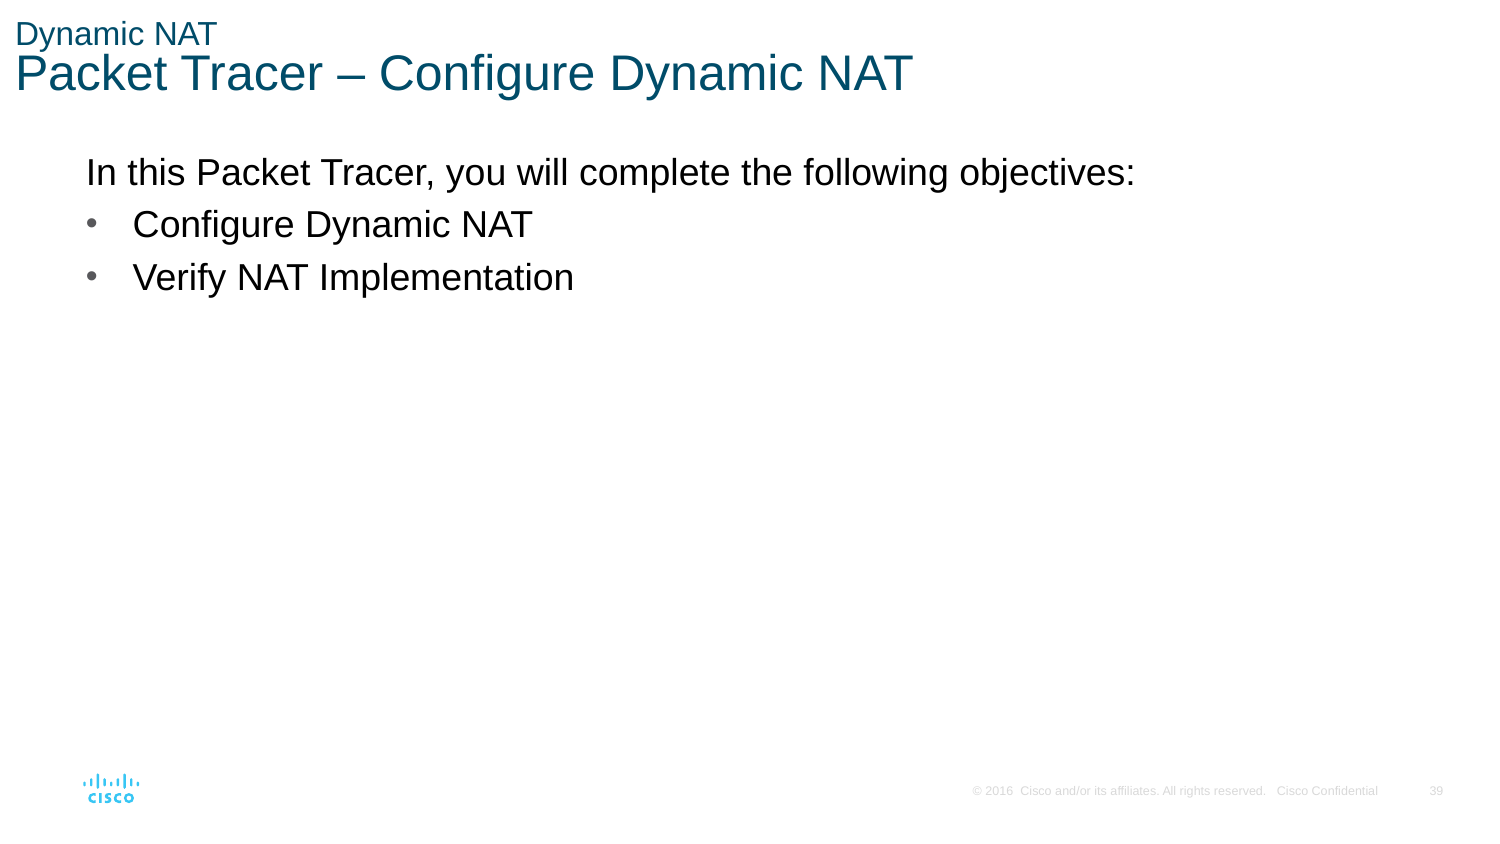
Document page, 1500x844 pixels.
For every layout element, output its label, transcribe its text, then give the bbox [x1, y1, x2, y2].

list In this Packet Tracer, you will complete the following objectives: Configure Dynamic NAT Verify NAT Implementation [70, 140, 1430, 422]
title Dynamic NAT Packet Tracer – Configure Dynamic NAT [0, 0, 1369, 121]
